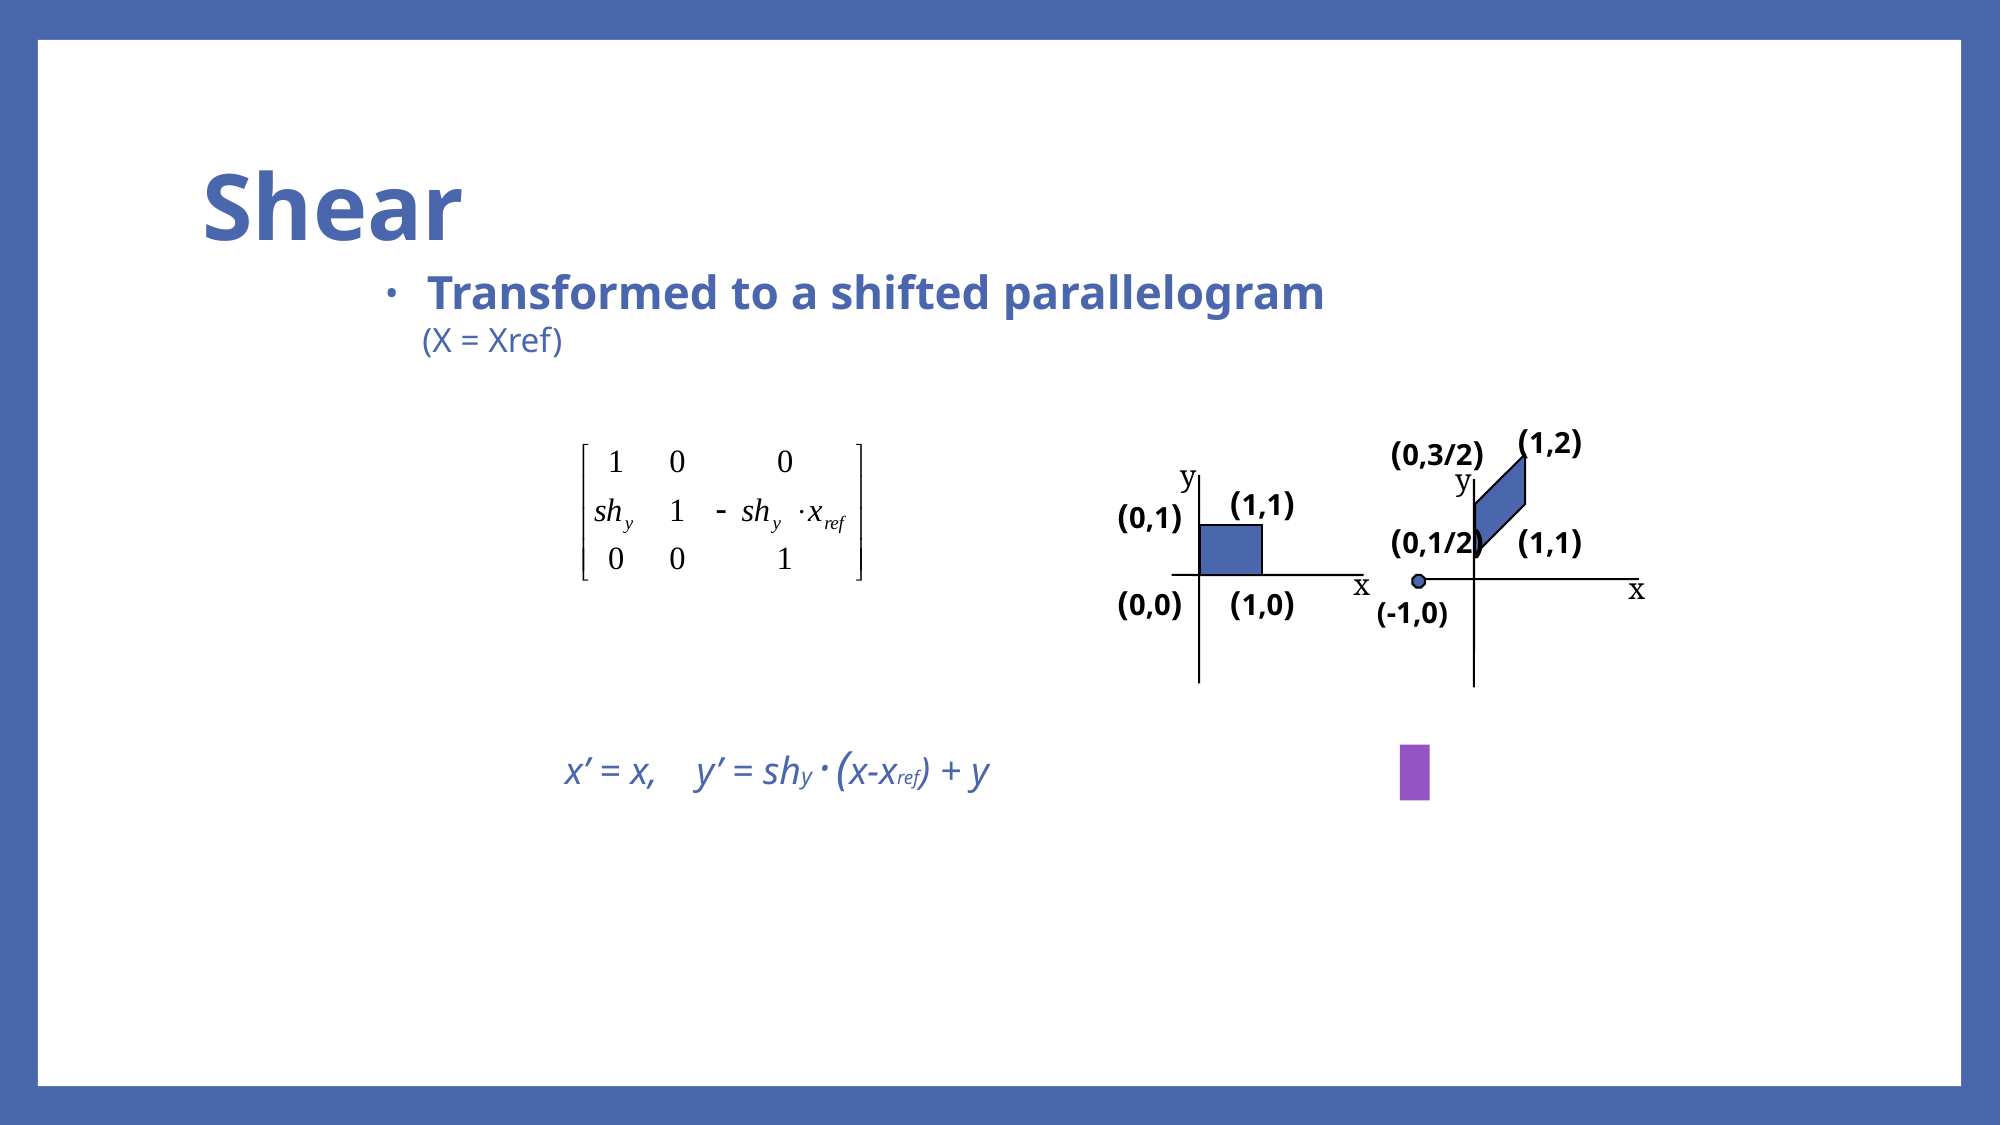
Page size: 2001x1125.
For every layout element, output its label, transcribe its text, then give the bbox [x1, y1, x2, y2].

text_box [574, 437, 876, 589]
text_box [1399, 744, 1430, 801]
text_box (0,1/2) [1393, 512, 1474, 568]
text_box (0,0) [1074, 574, 1156, 630]
text_box (0,1) [1074, 487, 1156, 543]
text_box x [1611, 562, 1663, 613]
list Transformed to a shifted parallelogram (X = Xref) x’ = x, y’ = shy · (x-xref) + y [362, 262, 1638, 1038]
text_box (1,2) [1474, 412, 1625, 468]
title Shear [187, 99, 1808, 323]
text_box (0,3/2) [1362, 424, 1513, 480]
text_box [1475, 468, 1526, 512]
text_box [1412, 574, 1425, 587]
text_box (-1,0) [1393, 587, 1488, 638]
text_box y [1437, 480, 1489, 505]
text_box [1162, 449, 1388, 684]
text_box (1,1) [1474, 512, 1625, 568]
